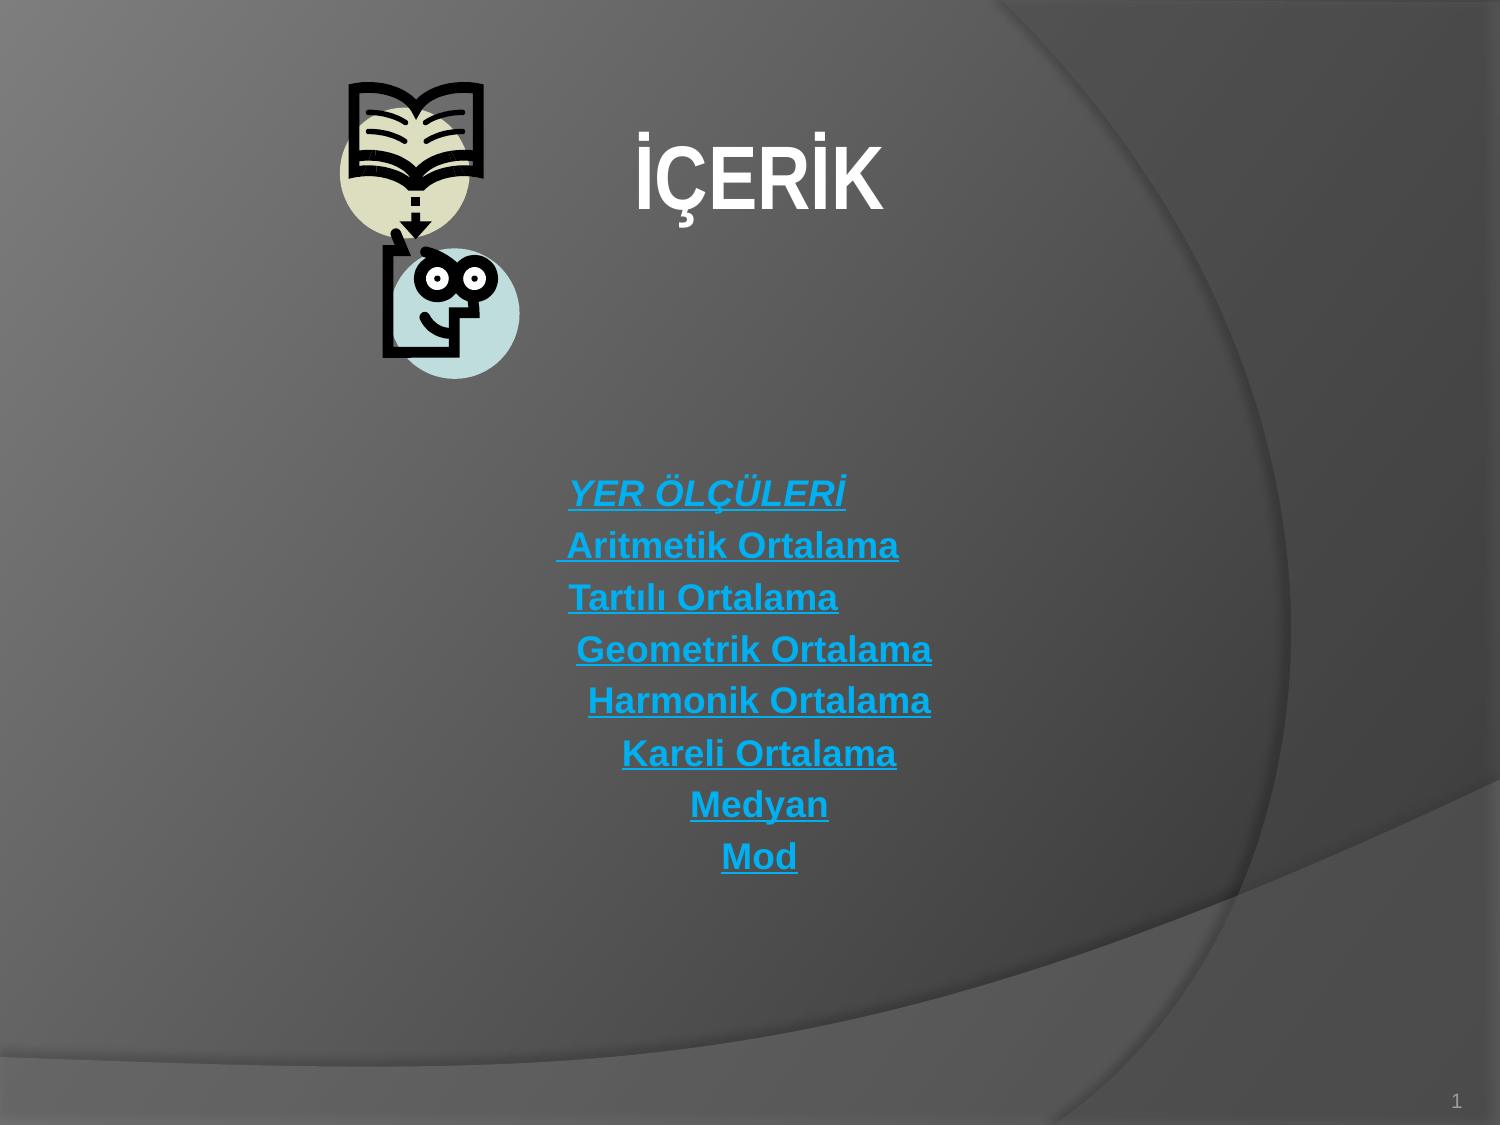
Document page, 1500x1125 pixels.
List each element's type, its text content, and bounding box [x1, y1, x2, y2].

table_cell 44 [337, 79, 523, 383]
slide_number 1 [1337, 1053, 1463, 1114]
picture [339, 81, 520, 380]
subtitle İÇERİK YER ÖLÇÜLERİ Aritmetik Ortalama Tartılı Ortalama Geometrik Ortalama Harmonik Ortalama Kareli Ortalama Medyan Mod [128, 58, 1384, 1020]
